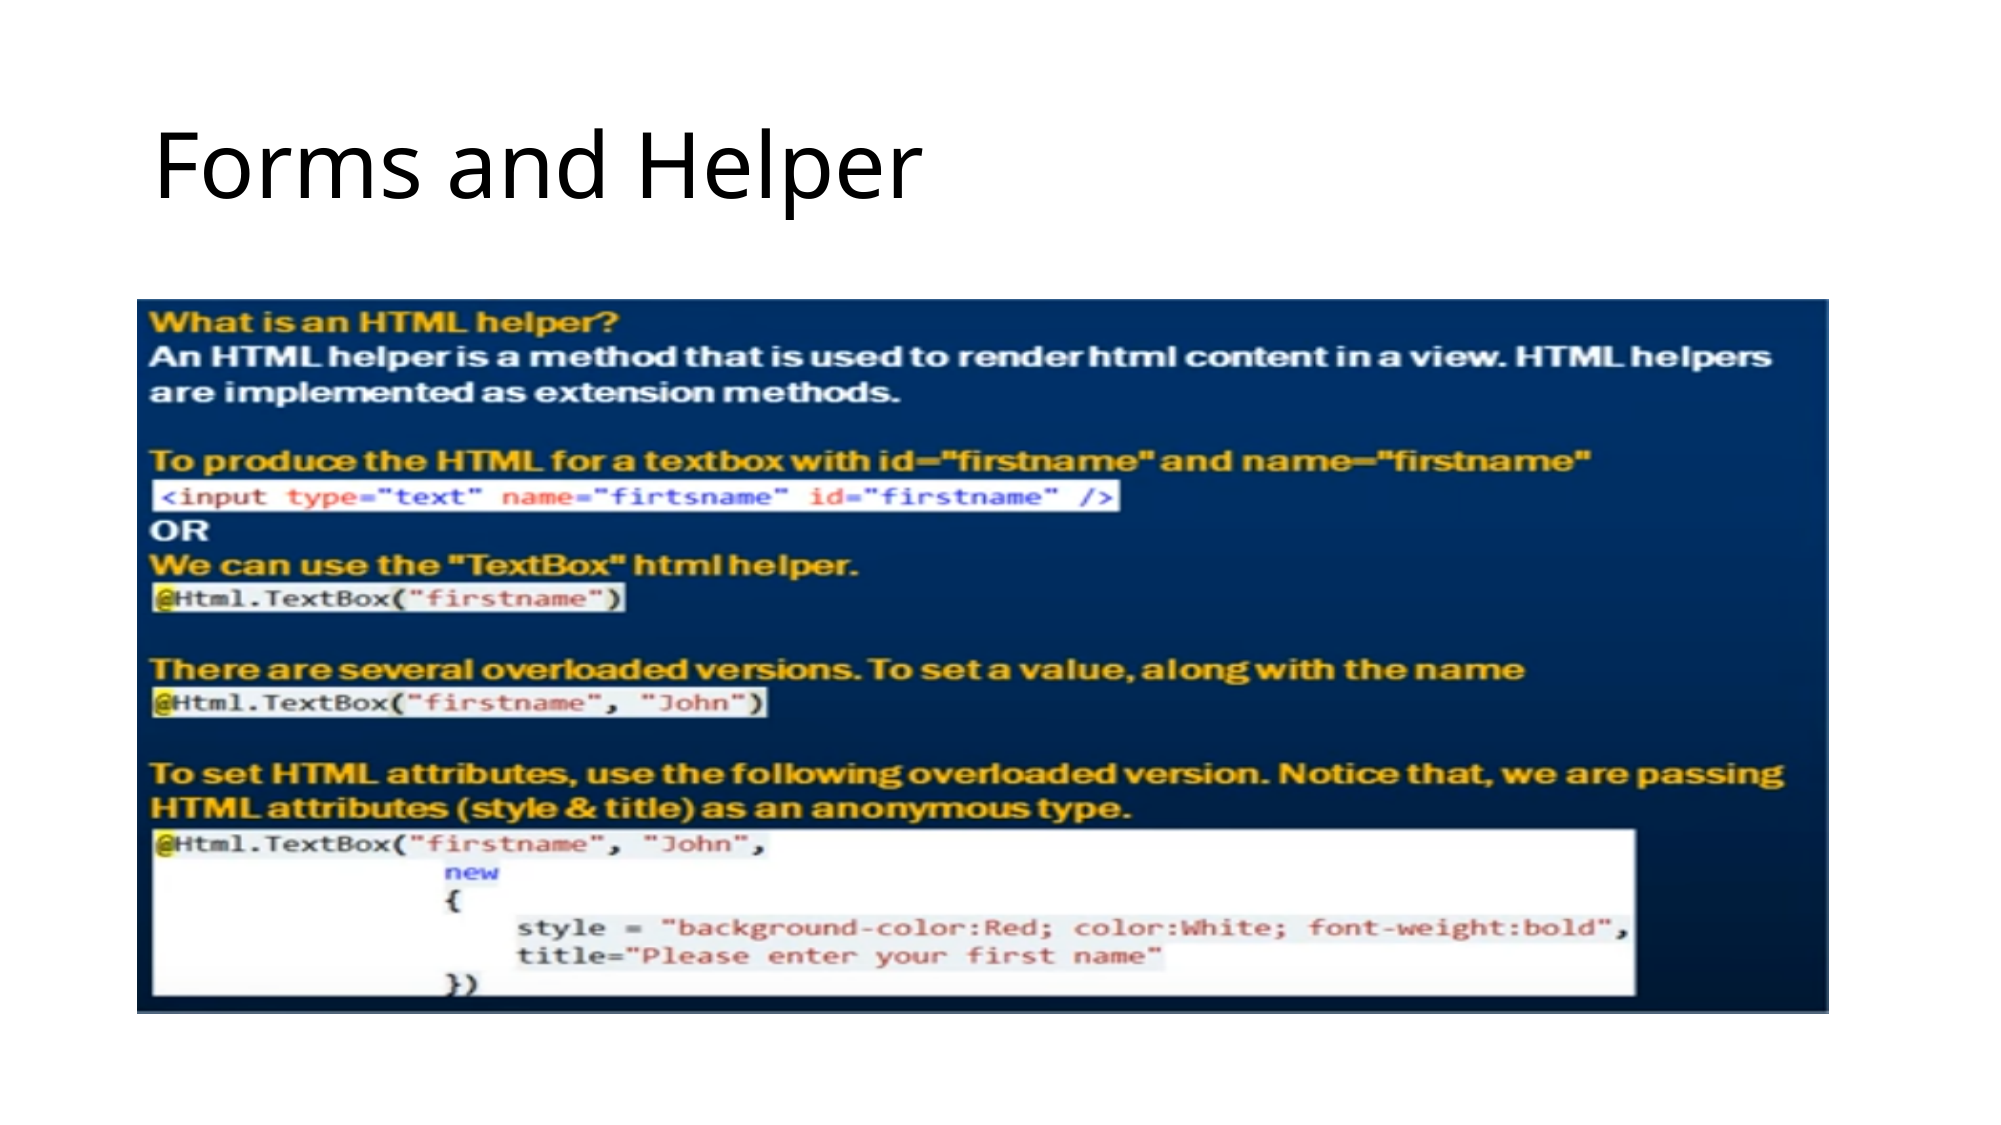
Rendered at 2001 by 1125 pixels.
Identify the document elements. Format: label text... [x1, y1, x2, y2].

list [137, 299, 1829, 1014]
title Forms and Helper [137, 59, 1863, 278]
